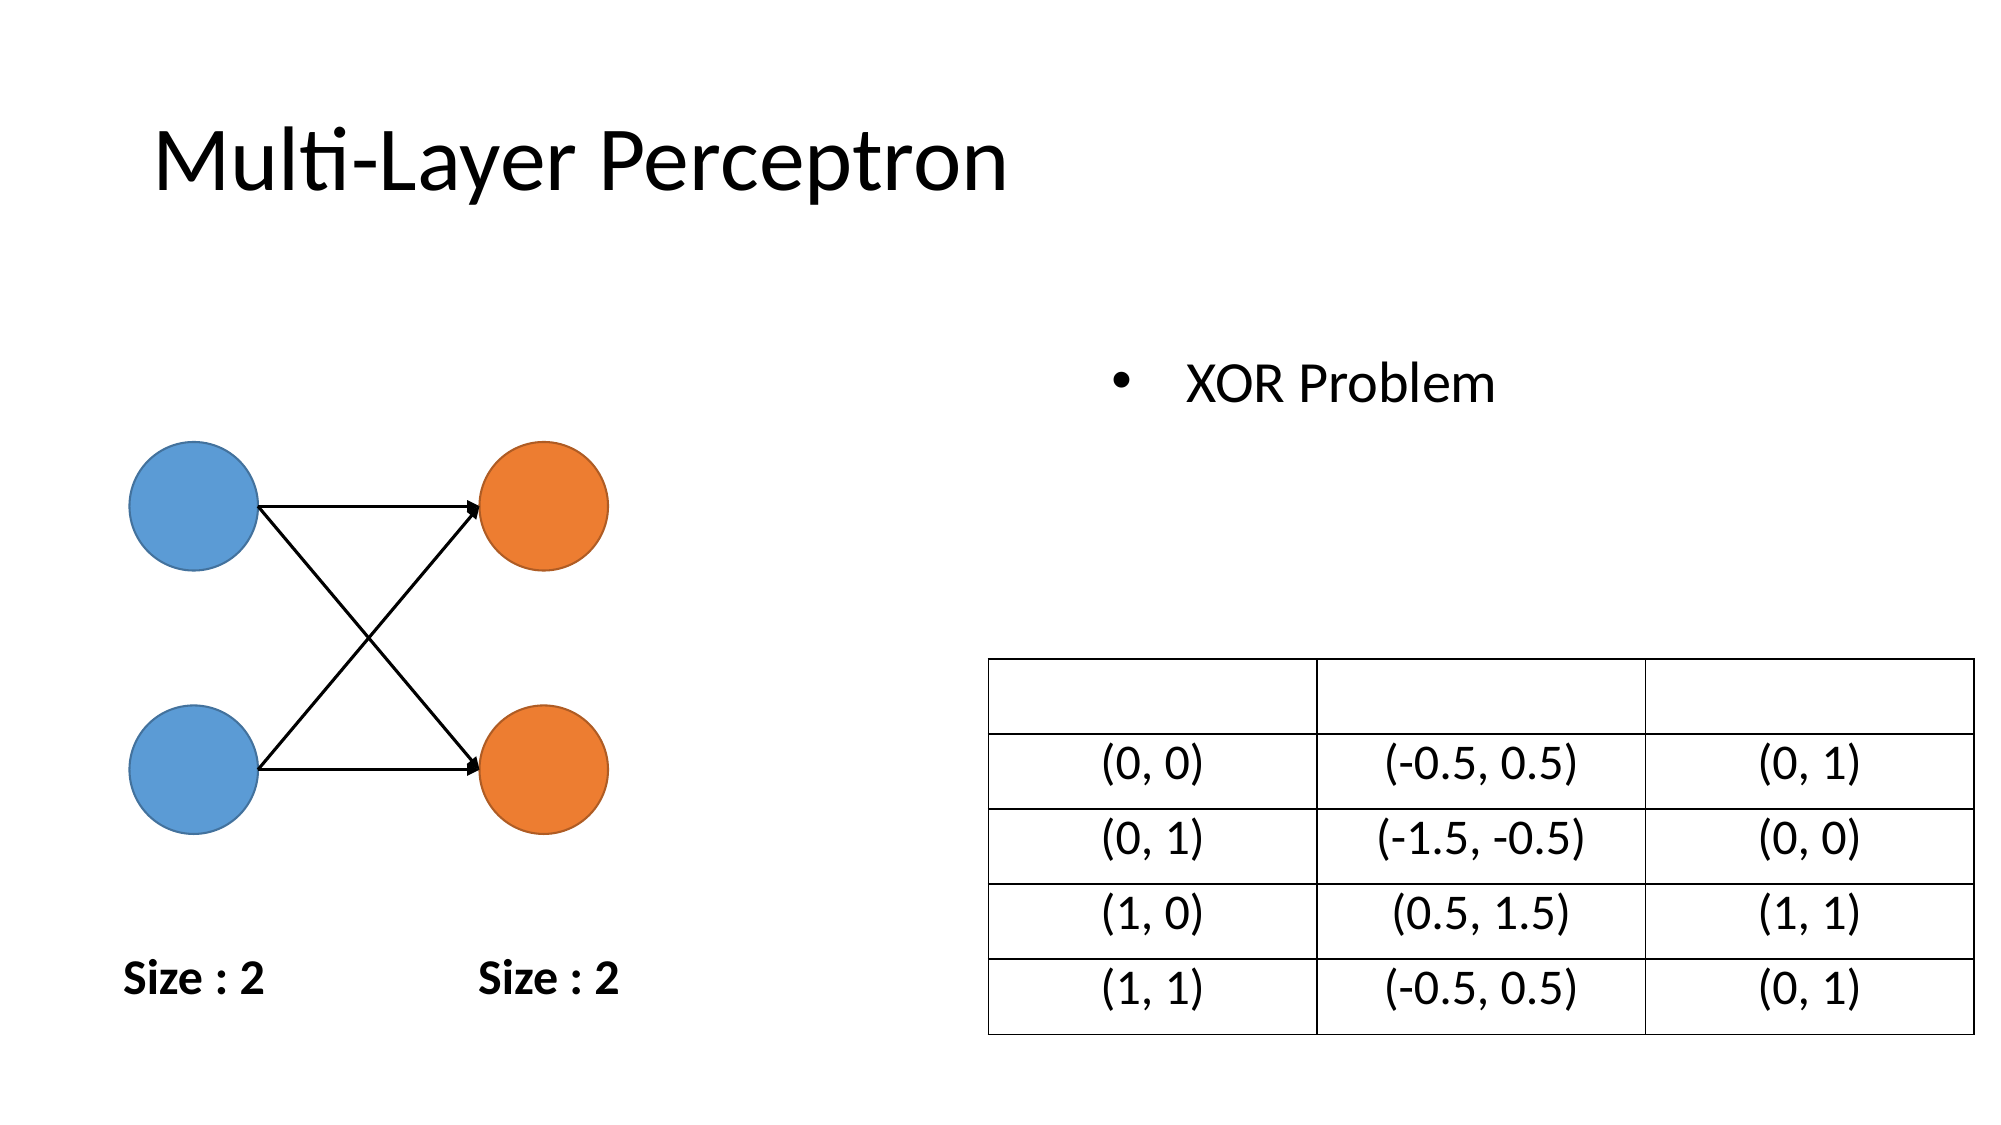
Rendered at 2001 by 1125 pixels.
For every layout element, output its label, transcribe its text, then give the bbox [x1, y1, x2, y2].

text_box [478, 704, 610, 836]
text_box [257, 506, 480, 769]
title Multi-Layer Perceptron [137, 45, 1863, 263]
text_box [128, 704, 260, 836]
text_box [478, 440, 610, 572]
text_box [128, 440, 260, 572]
